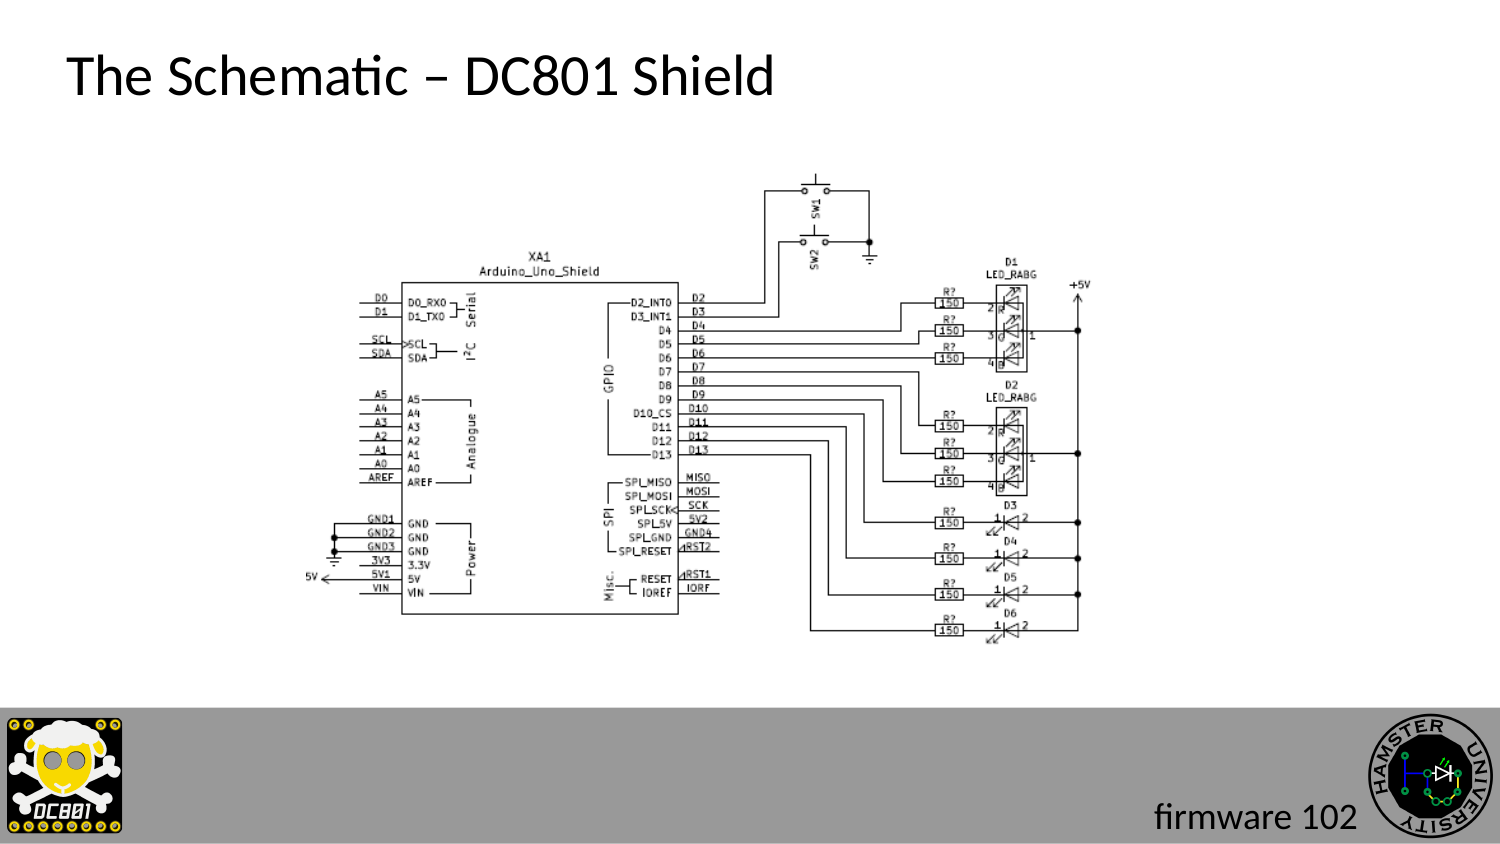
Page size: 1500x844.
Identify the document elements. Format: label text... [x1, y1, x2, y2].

picture [1362, 707, 1500, 844]
picture [305, 133, 1113, 685]
text_box [0, 707, 1360, 844]
text_box firmware 102 [1139, 776, 1357, 830]
title The Schematic – DC801 Shield [51, 21, 1449, 112]
picture [0, 712, 130, 839]
